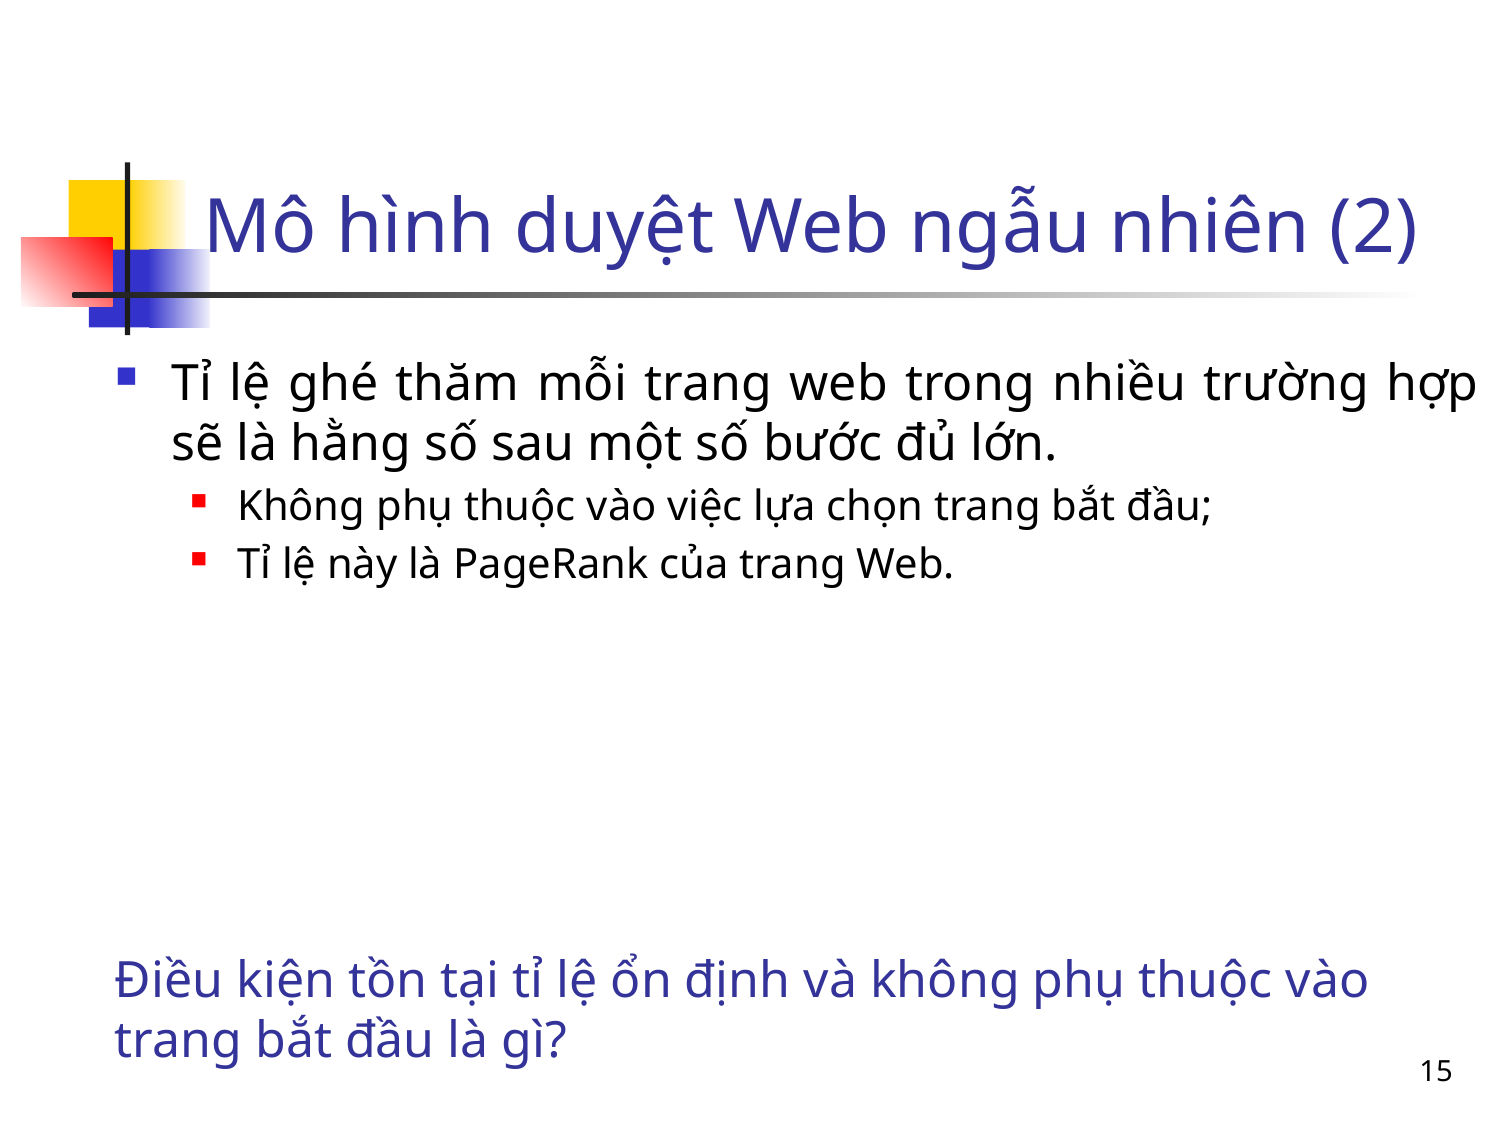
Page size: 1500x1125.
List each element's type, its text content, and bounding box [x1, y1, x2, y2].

list Tỉ lệ ghé thăm mỗi trang web trong nhiều trường hợp sẽ là hằng số sau một số bước đủ lớn. Không phụ thuộc vào việc lựa chọn trang bắt đầu; Tỉ lệ này là PageRank của trang Web. [100, 342, 1495, 669]
text_box Điều kiện tồn tại tỉ lệ ổn định và không phụ thuộc vào trang bắt đầu là gì? [100, 940, 1436, 1076]
title Mô hình duyệt Web ngẫu nhiên (2) [188, 35, 1468, 275]
slide_number 15 [1155, 1024, 1468, 1100]
